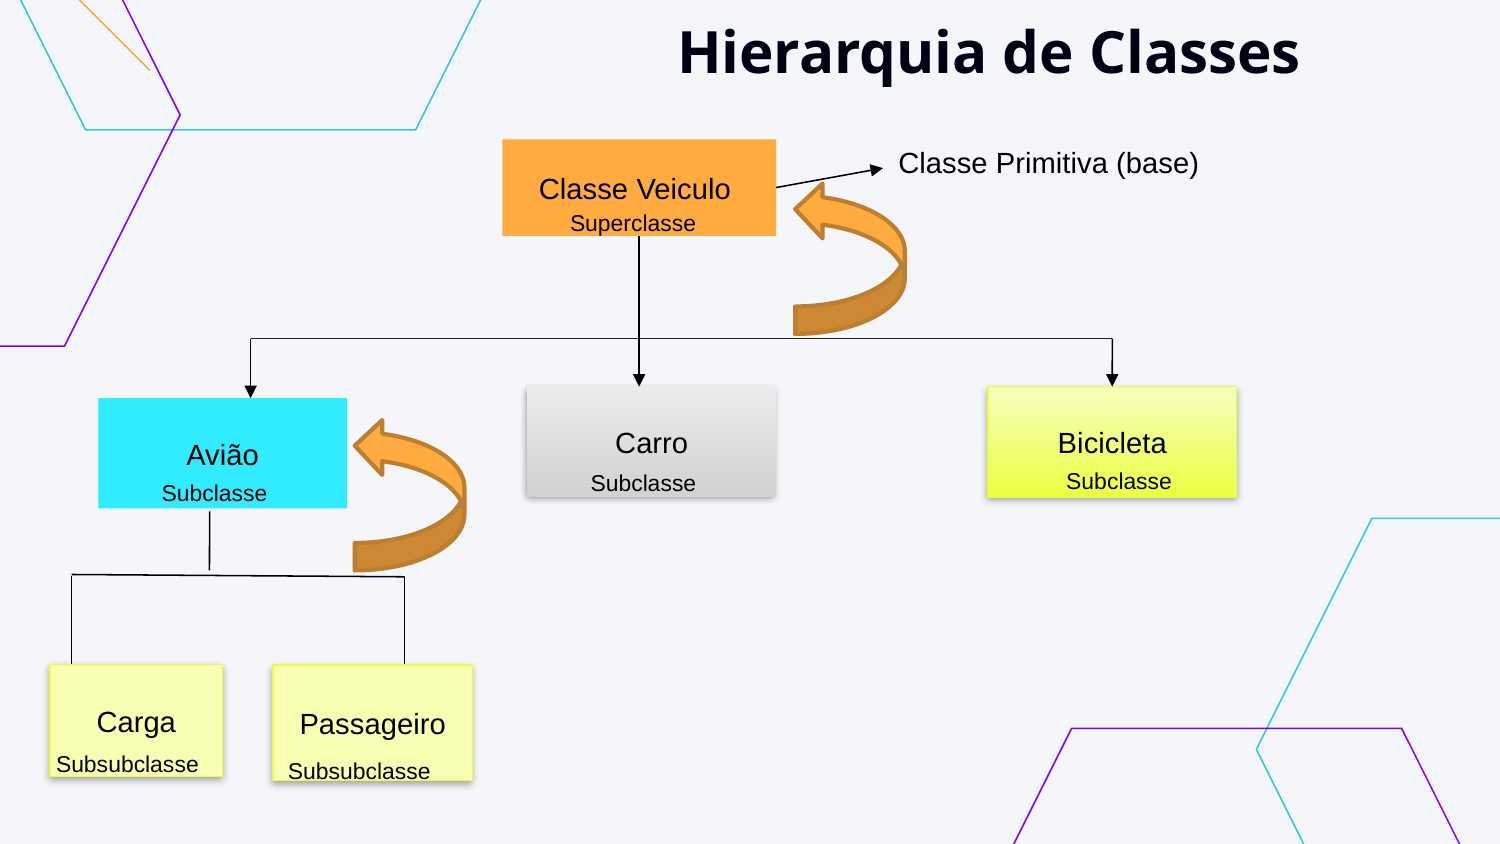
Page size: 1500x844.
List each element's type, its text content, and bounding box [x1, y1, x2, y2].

text_box Avião [96, 396, 349, 511]
text_box Classe Primitiva (base) [883, 137, 1215, 187]
text_box [1267, 518, 1500, 844]
text_box Subsubclasse [273, 749, 464, 792]
title Hierarquia de Classes [477, 0, 1500, 82]
text_box [0, 62, 181, 347]
text_box Subclasse [1051, 459, 1188, 502]
text_box [154, 0, 477, 130]
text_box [0, 0, 151, 71]
text_box Superclasse [555, 201, 712, 244]
text_box Classe Veiculo [500, 137, 778, 238]
text_box Subsubclasse [41, 742, 232, 785]
text_box [1013, 728, 1460, 844]
text_box Subclasse [146, 471, 283, 514]
text_box Carga [49, 664, 223, 742]
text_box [775, 167, 884, 188]
text_box Carro [526, 386, 777, 498]
text_box Passageiro [272, 664, 473, 781]
text_box [352, 418, 467, 572]
text_box Subclasse [575, 461, 712, 504]
text_box [793, 196, 907, 336]
text_box Bicicleta [987, 386, 1237, 498]
